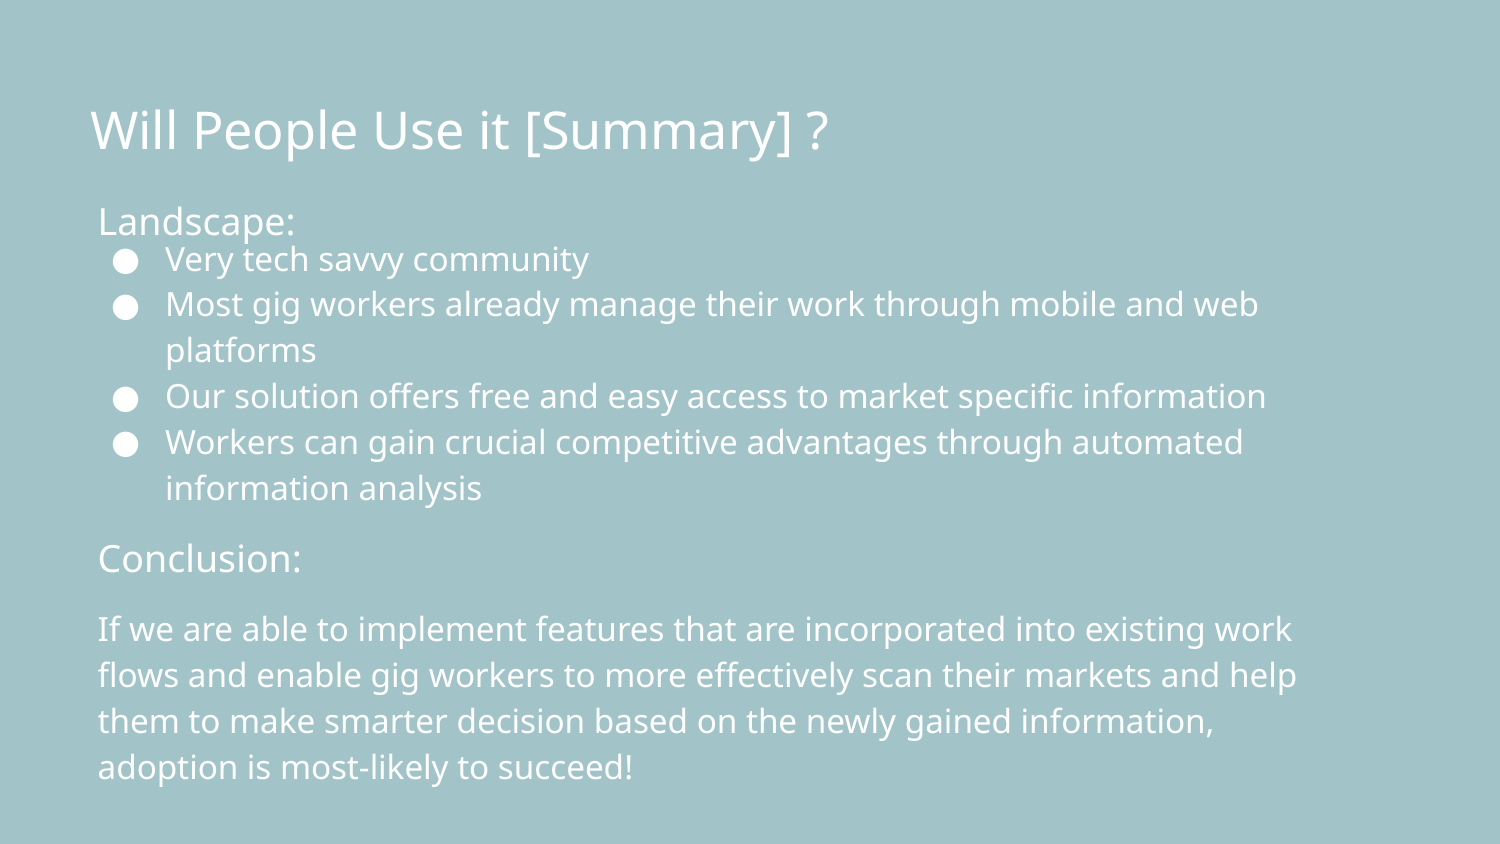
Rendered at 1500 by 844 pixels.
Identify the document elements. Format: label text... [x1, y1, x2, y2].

text_box Will People Use it [Summary] ? [75, 73, 995, 284]
text_box If we are able to implement features that are incorporated into existing work flows and enable gig workers to more effectively scan their markets and help them to make smarter decision based on the newly gained information, adoption is most-likely to succeed! [82, 589, 1374, 744]
text_box Landscape: [82, 176, 1374, 252]
text_box Conclusion: [82, 513, 1374, 589]
text_box Very tech savvy community Most gig workers already manage their work through mobile and web platforms Our solution offers free and easy access to market specific information Workers can gain crucial competitive advantages through automated information analysis [75, 284, 1366, 455]
